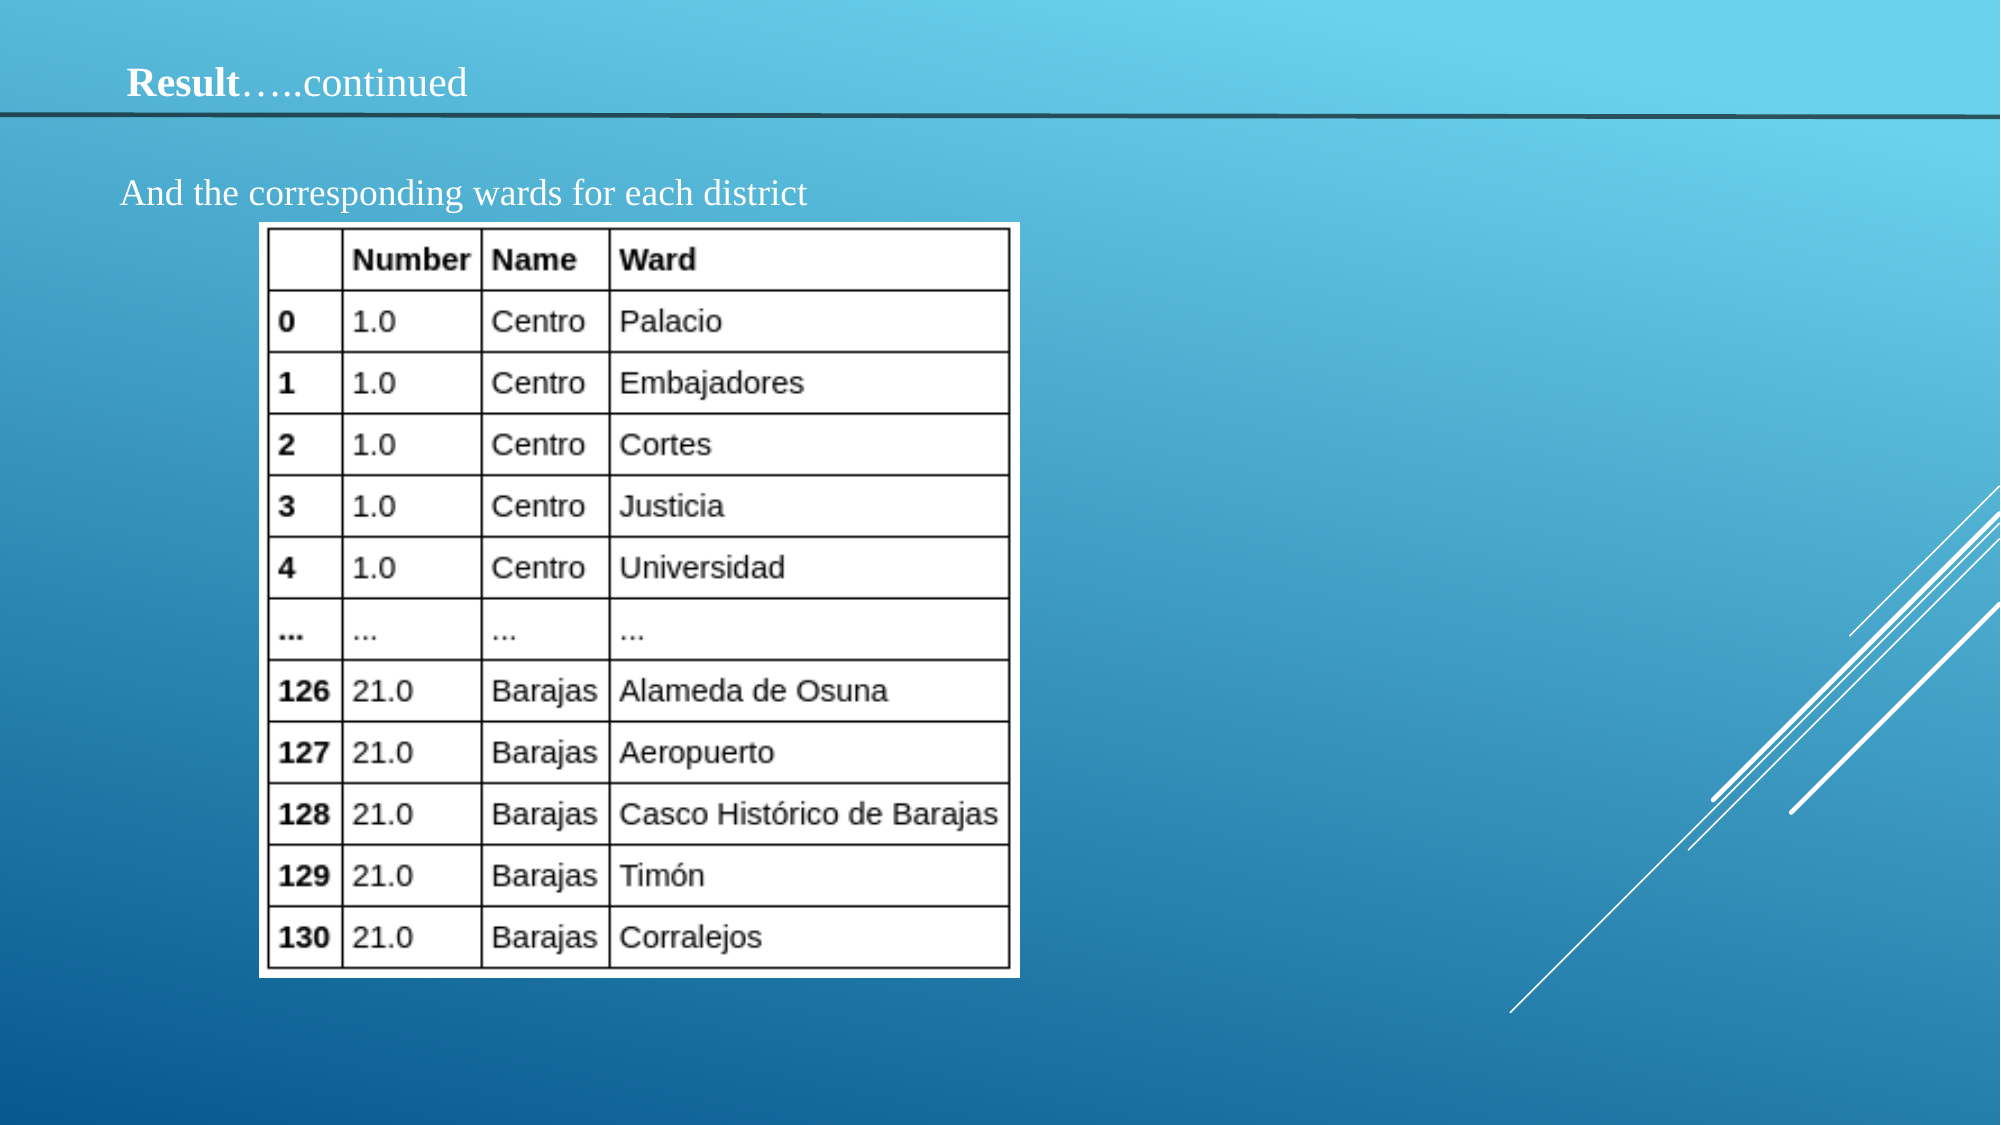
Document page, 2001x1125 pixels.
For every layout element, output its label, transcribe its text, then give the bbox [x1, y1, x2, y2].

text_box Result…..continued [111, 47, 484, 112]
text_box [0, 114, 2000, 118]
text_box And the corresponding wards for each district [104, 160, 824, 221]
picture [258, 222, 1021, 978]
